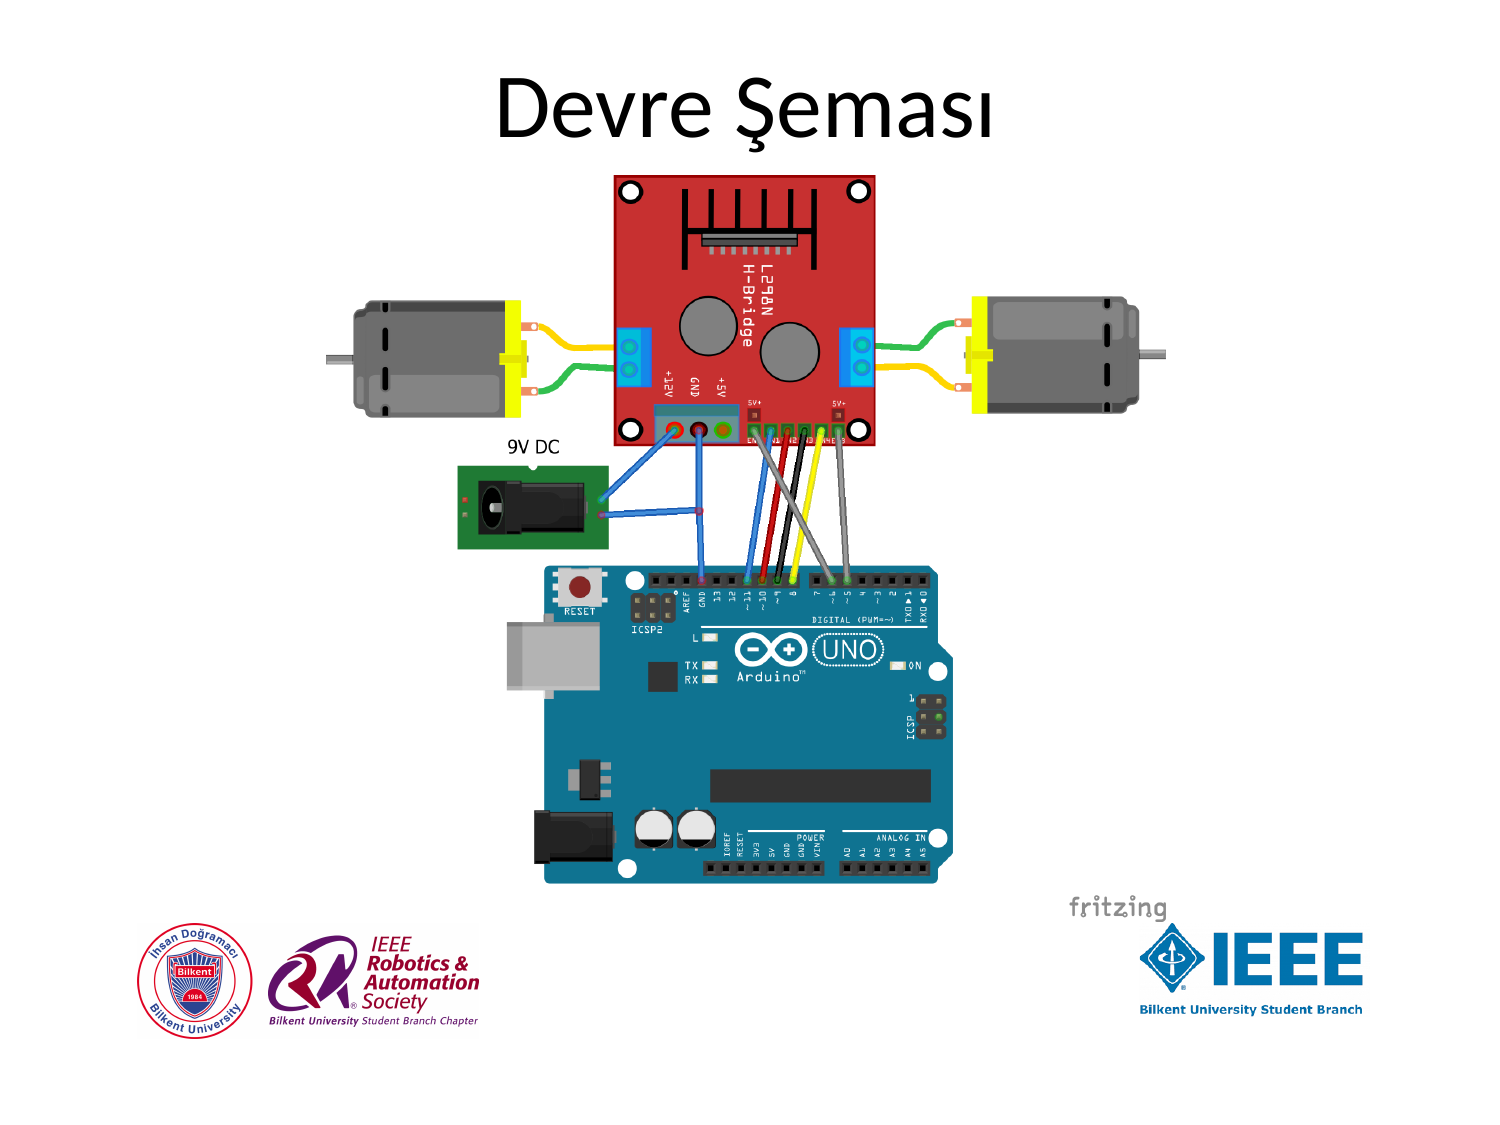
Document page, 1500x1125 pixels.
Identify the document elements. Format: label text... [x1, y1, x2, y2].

picture [1139, 923, 1171, 956]
picture [1178, 954, 1184, 961]
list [326, 174, 1166, 922]
picture [1158, 953, 1165, 961]
picture [1181, 970, 1188, 977]
picture [137, 923, 480, 1040]
title Devre Şeması [70, 7, 1421, 195]
picture [1139, 923, 1371, 1017]
picture [1168, 941, 1179, 975]
